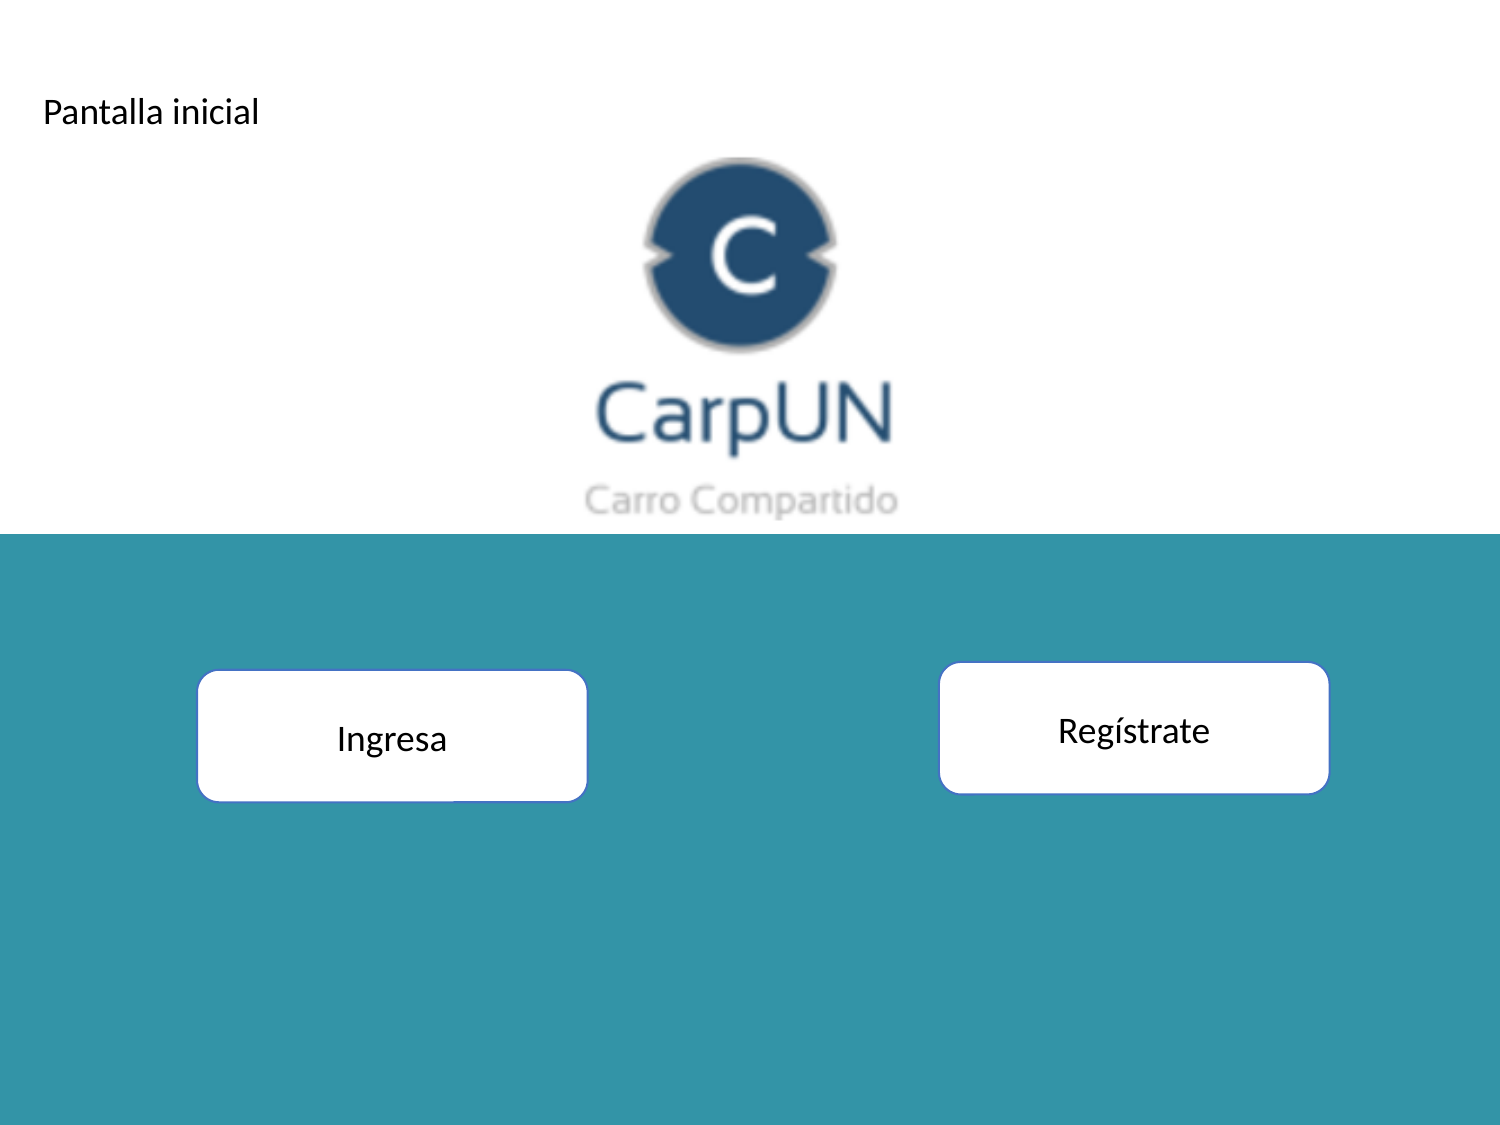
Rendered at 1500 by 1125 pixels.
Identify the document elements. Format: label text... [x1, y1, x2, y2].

text_box Pantalla inicial [28, 79, 275, 140]
picture [0, 140, 1500, 1125]
